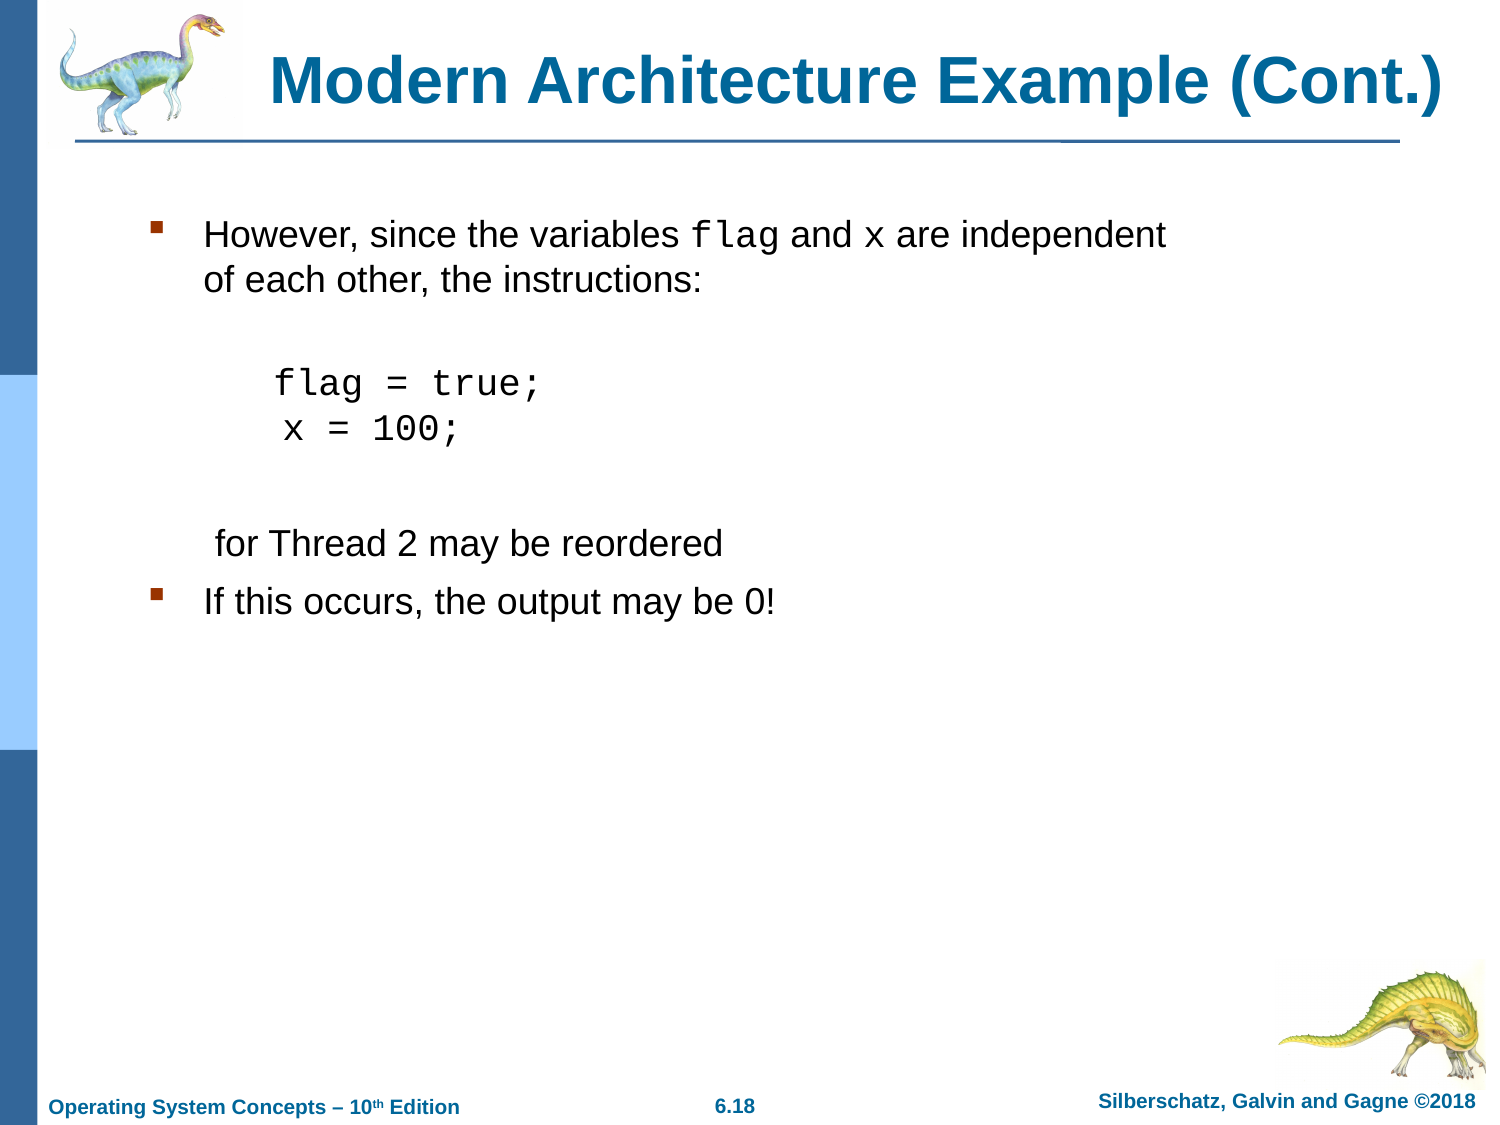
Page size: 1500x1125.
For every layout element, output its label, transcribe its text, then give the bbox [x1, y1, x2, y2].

picture [1275, 959, 1486, 1090]
picture [46, 0, 243, 149]
list However, since the variables flag and x are independent of each other, the instructions: flag = true; x = 100; for Thread 2 may be reordered If this occurs, the output may be 0! [132, 202, 1219, 907]
title Modern Architecture Example (Cont.) [182, 29, 1500, 125]
